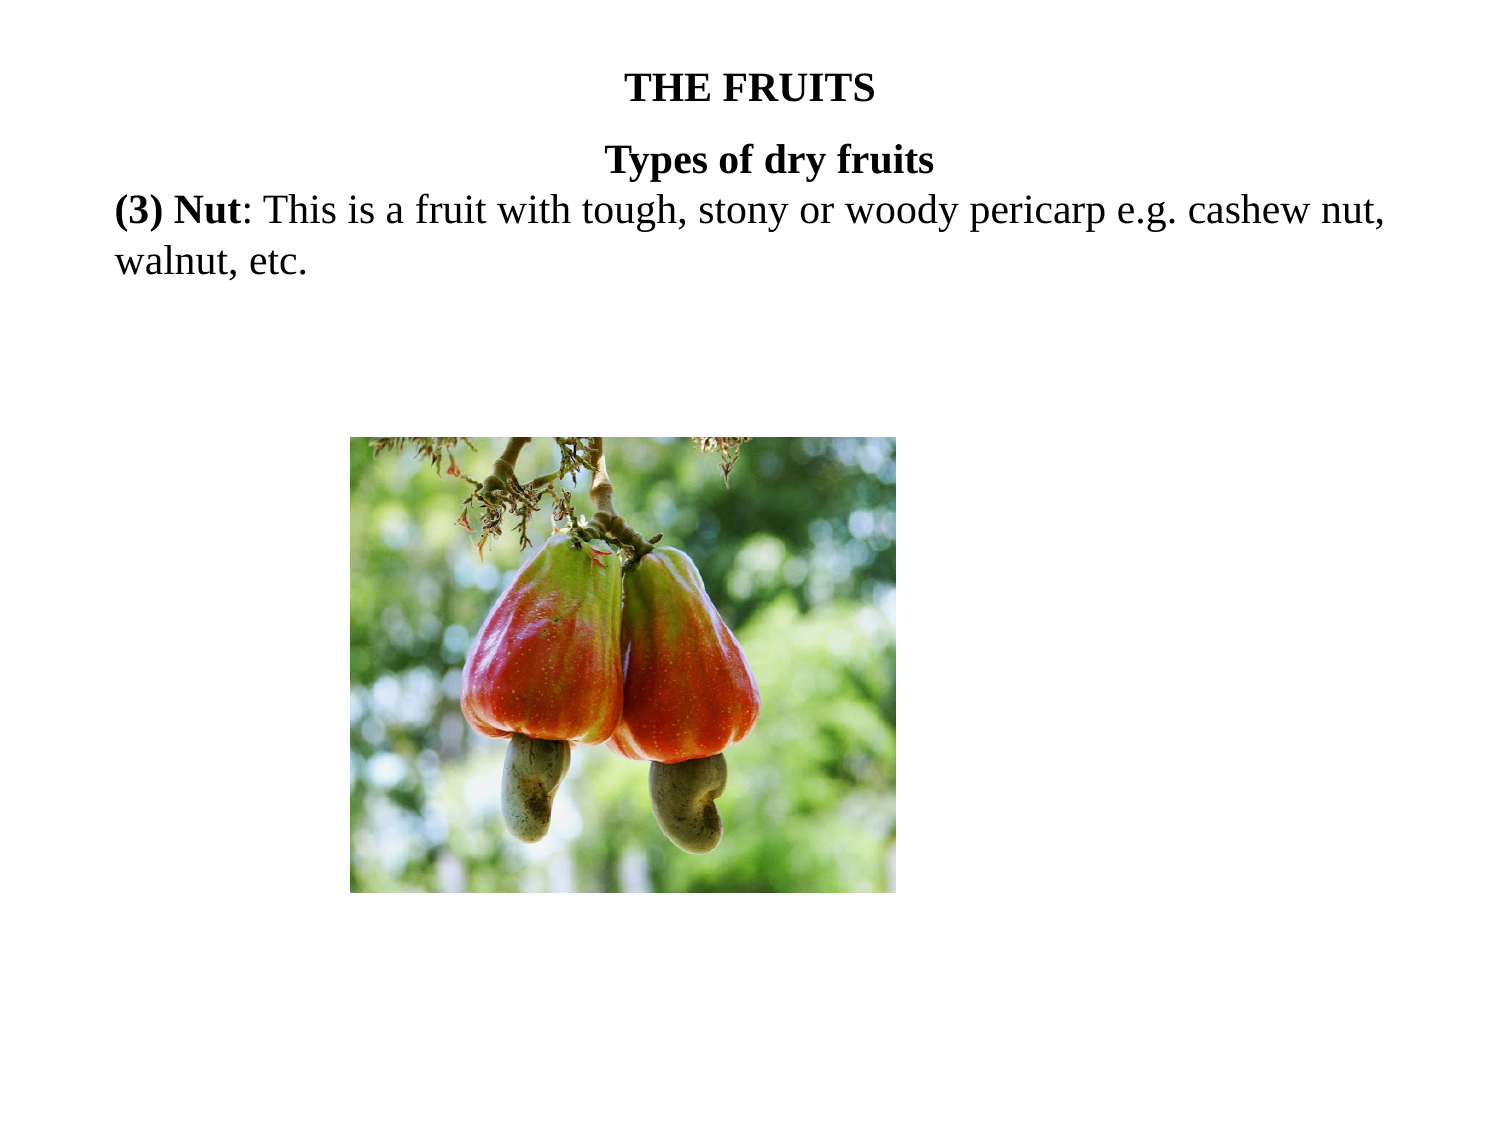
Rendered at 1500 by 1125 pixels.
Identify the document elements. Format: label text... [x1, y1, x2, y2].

picture [349, 437, 896, 893]
text_box Types of dry fruits (3) Nut: This is a fruit with tough, stony or woody pericarp e.g. cashew nut, walnut, etc. [99, 124, 1450, 385]
title THE FRUITS [75, 45, 1425, 125]
